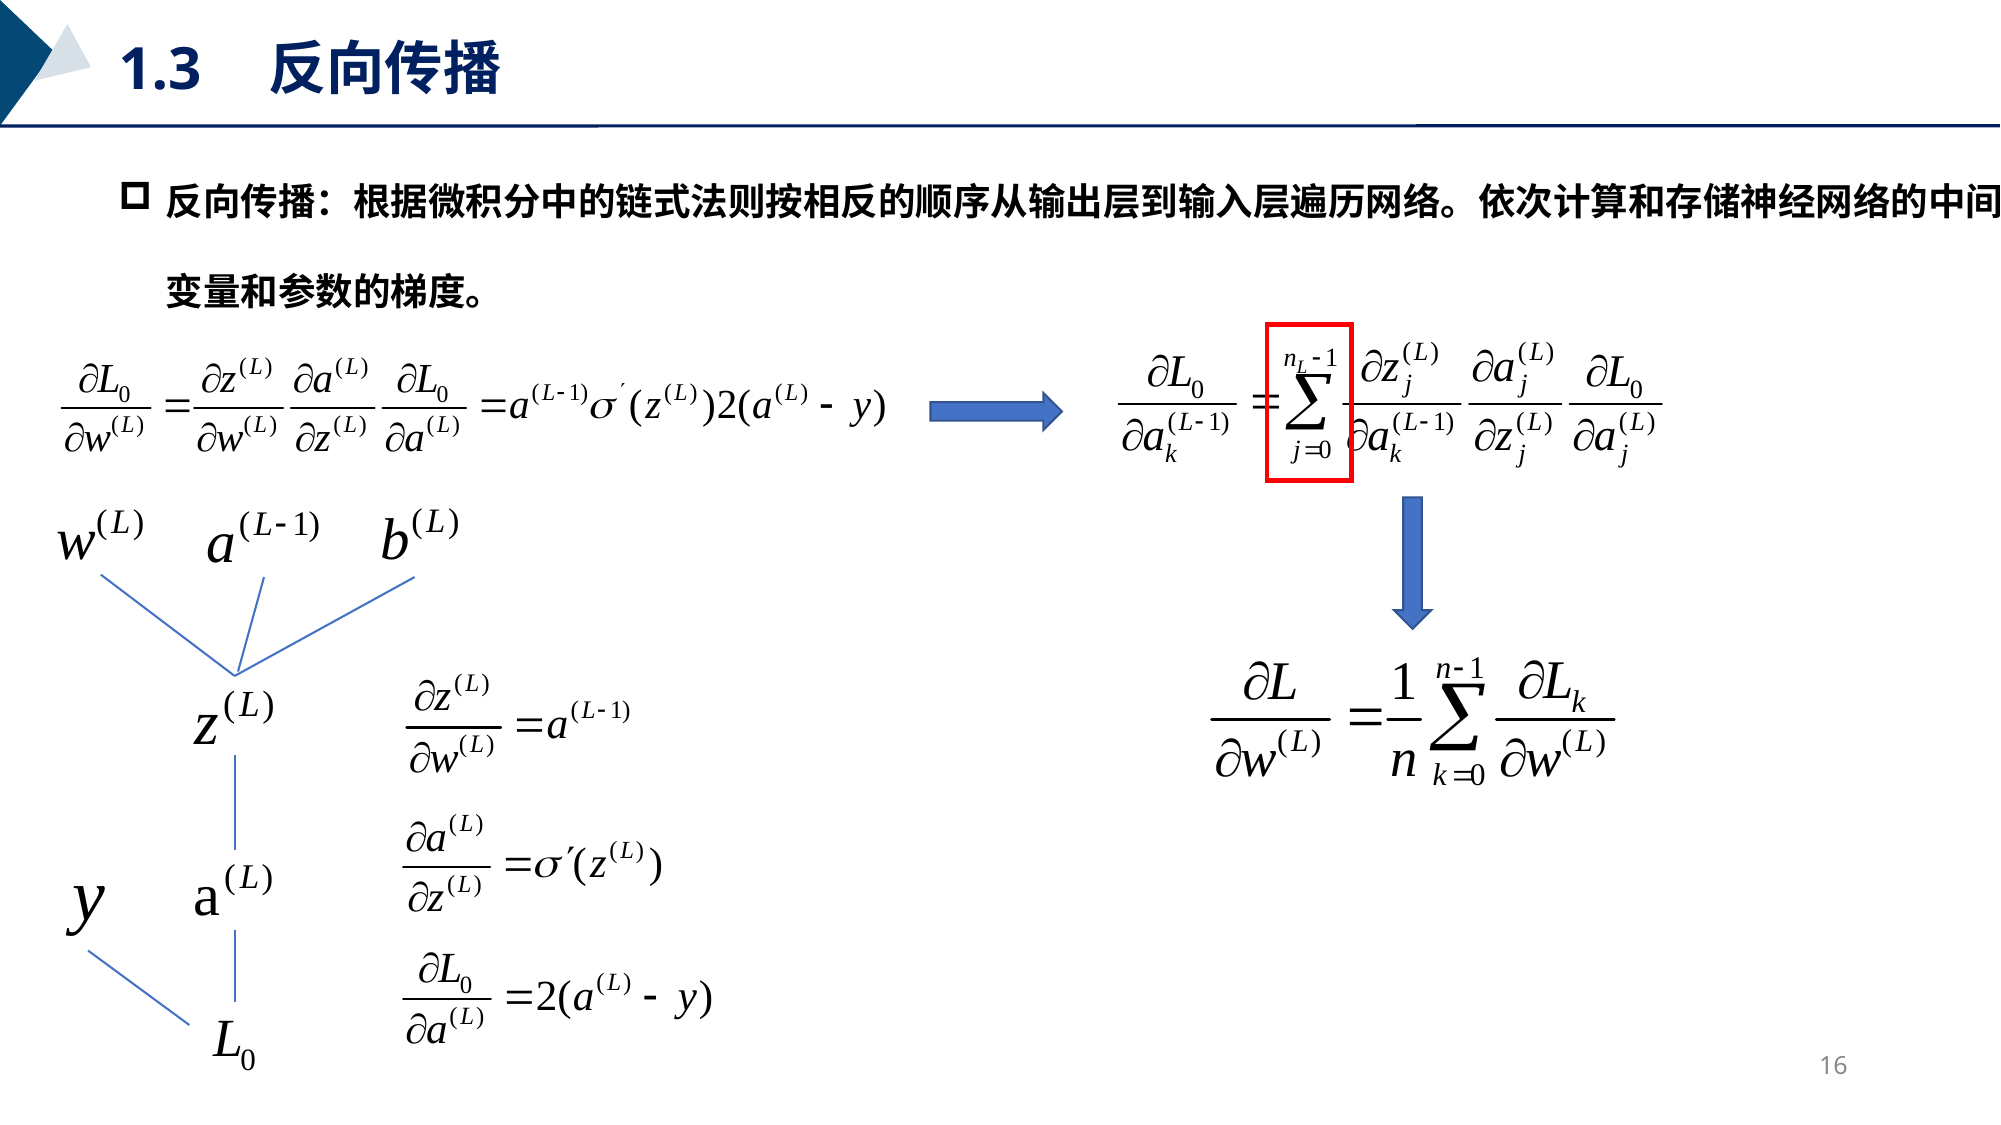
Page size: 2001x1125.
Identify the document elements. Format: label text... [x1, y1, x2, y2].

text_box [46, 495, 472, 1083]
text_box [394, 802, 669, 920]
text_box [54, 345, 893, 460]
text_box [1266, 324, 1352, 330]
text_box 反向传播：根据微积分中的链式法则按相反的顺序从输出层到输入层遍历网络。依次计算和存储神经网络的中间变量和参数的梯度。 [103, 126, 2000, 321]
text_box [1201, 641, 1624, 796]
text_box 1.3 反向传播 [103, 23, 1003, 109]
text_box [394, 941, 722, 1053]
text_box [398, 661, 639, 782]
text_box [1391, 535, 1434, 631]
text_box [929, 390, 1064, 433]
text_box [0, 0, 91, 125]
text_box 16 [1412, 1042, 1863, 1103]
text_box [1110, 330, 1671, 535]
